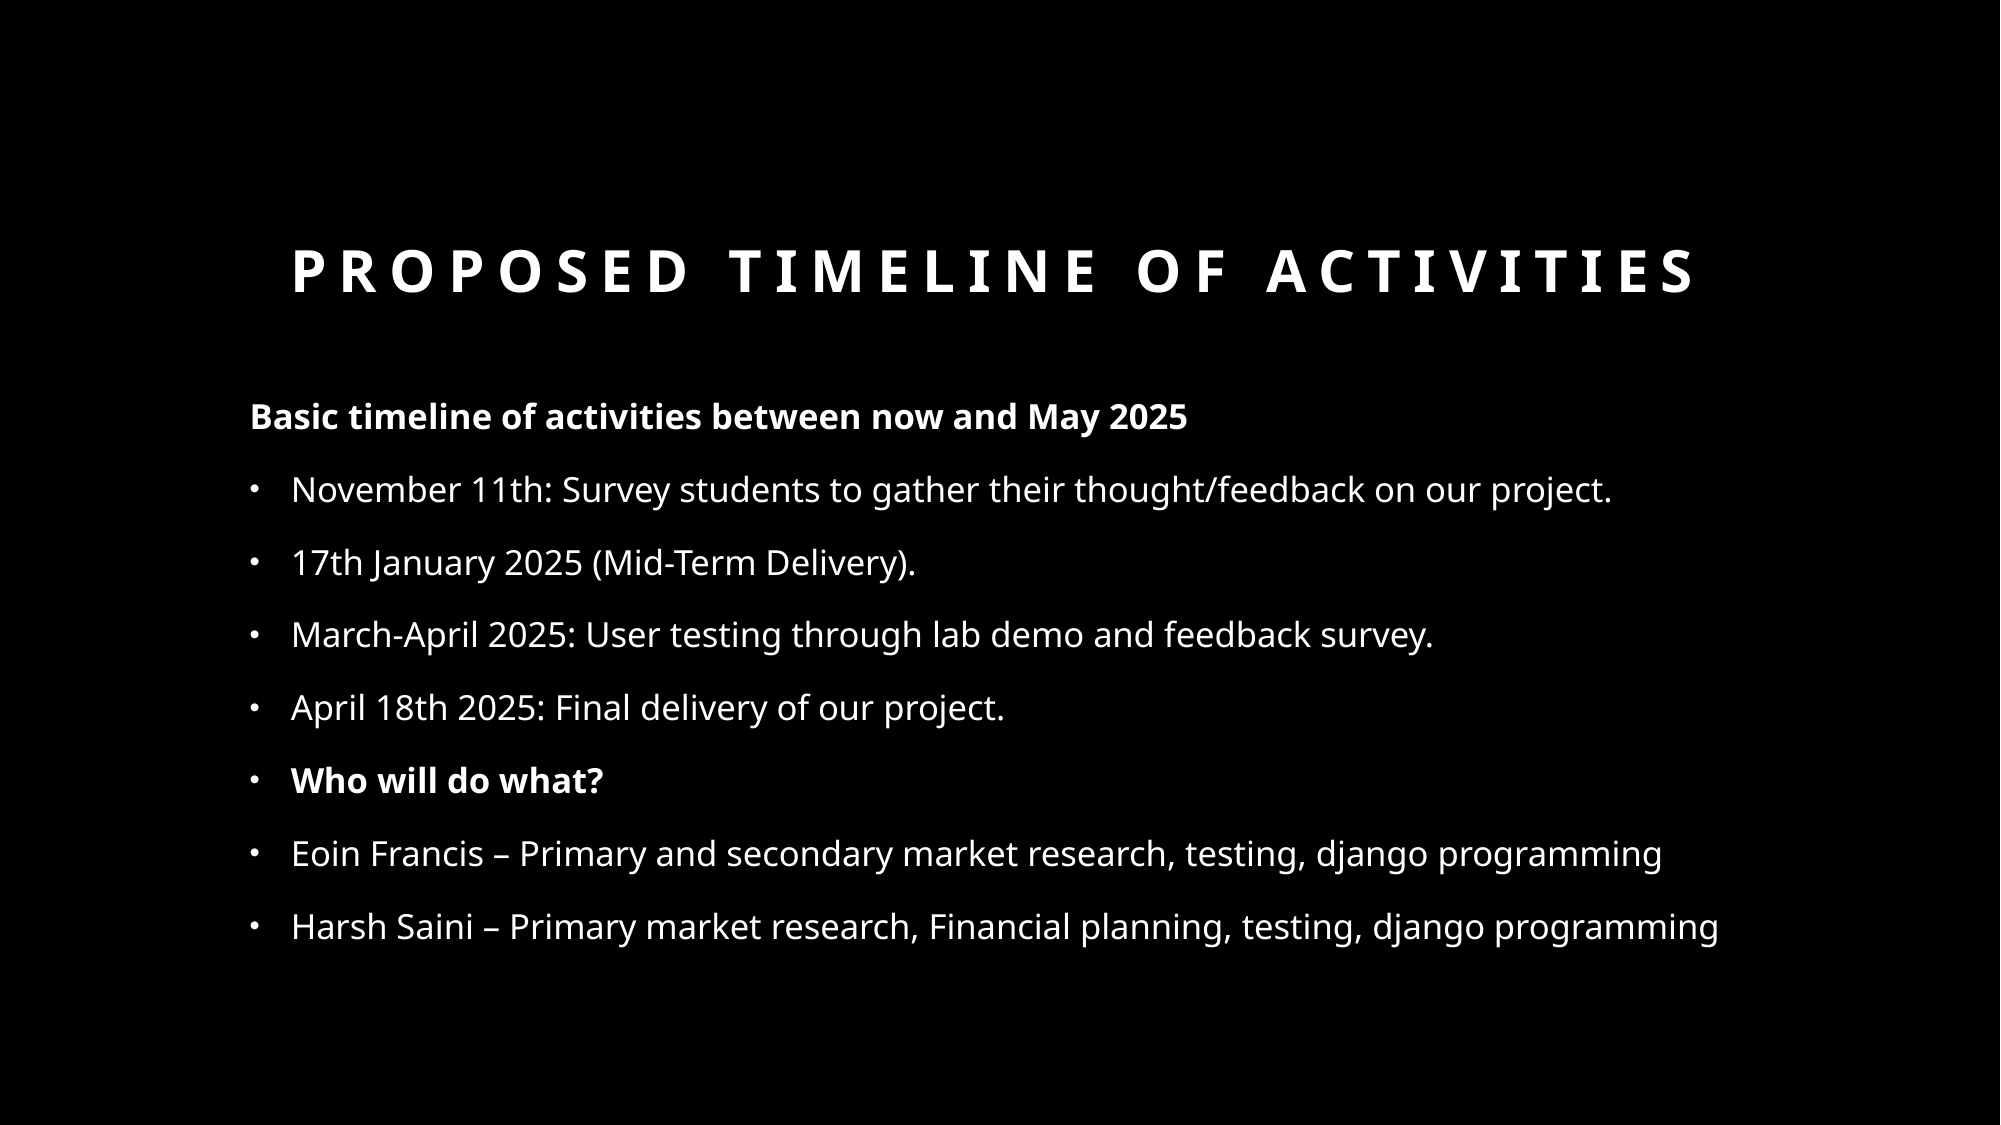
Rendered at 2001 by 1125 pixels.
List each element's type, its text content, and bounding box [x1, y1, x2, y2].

title Proposed Timeline of Activities [234, 171, 1750, 313]
list Basic timeline of activities between now and May 2025 November 11th: Survey students to gather their thought/feedback on our project. 17th January 2025 (Mid-Term Delivery). March-April 2025: User testing through lab demo and feedback survey. April 18th 2025: Final delivery of our project. Who will do what? Eoin Francis – Primary and secondary market research, testing, django programming Harsh Saini – Primary market research, Financial planning, testing, django programming [234, 375, 1750, 1000]
